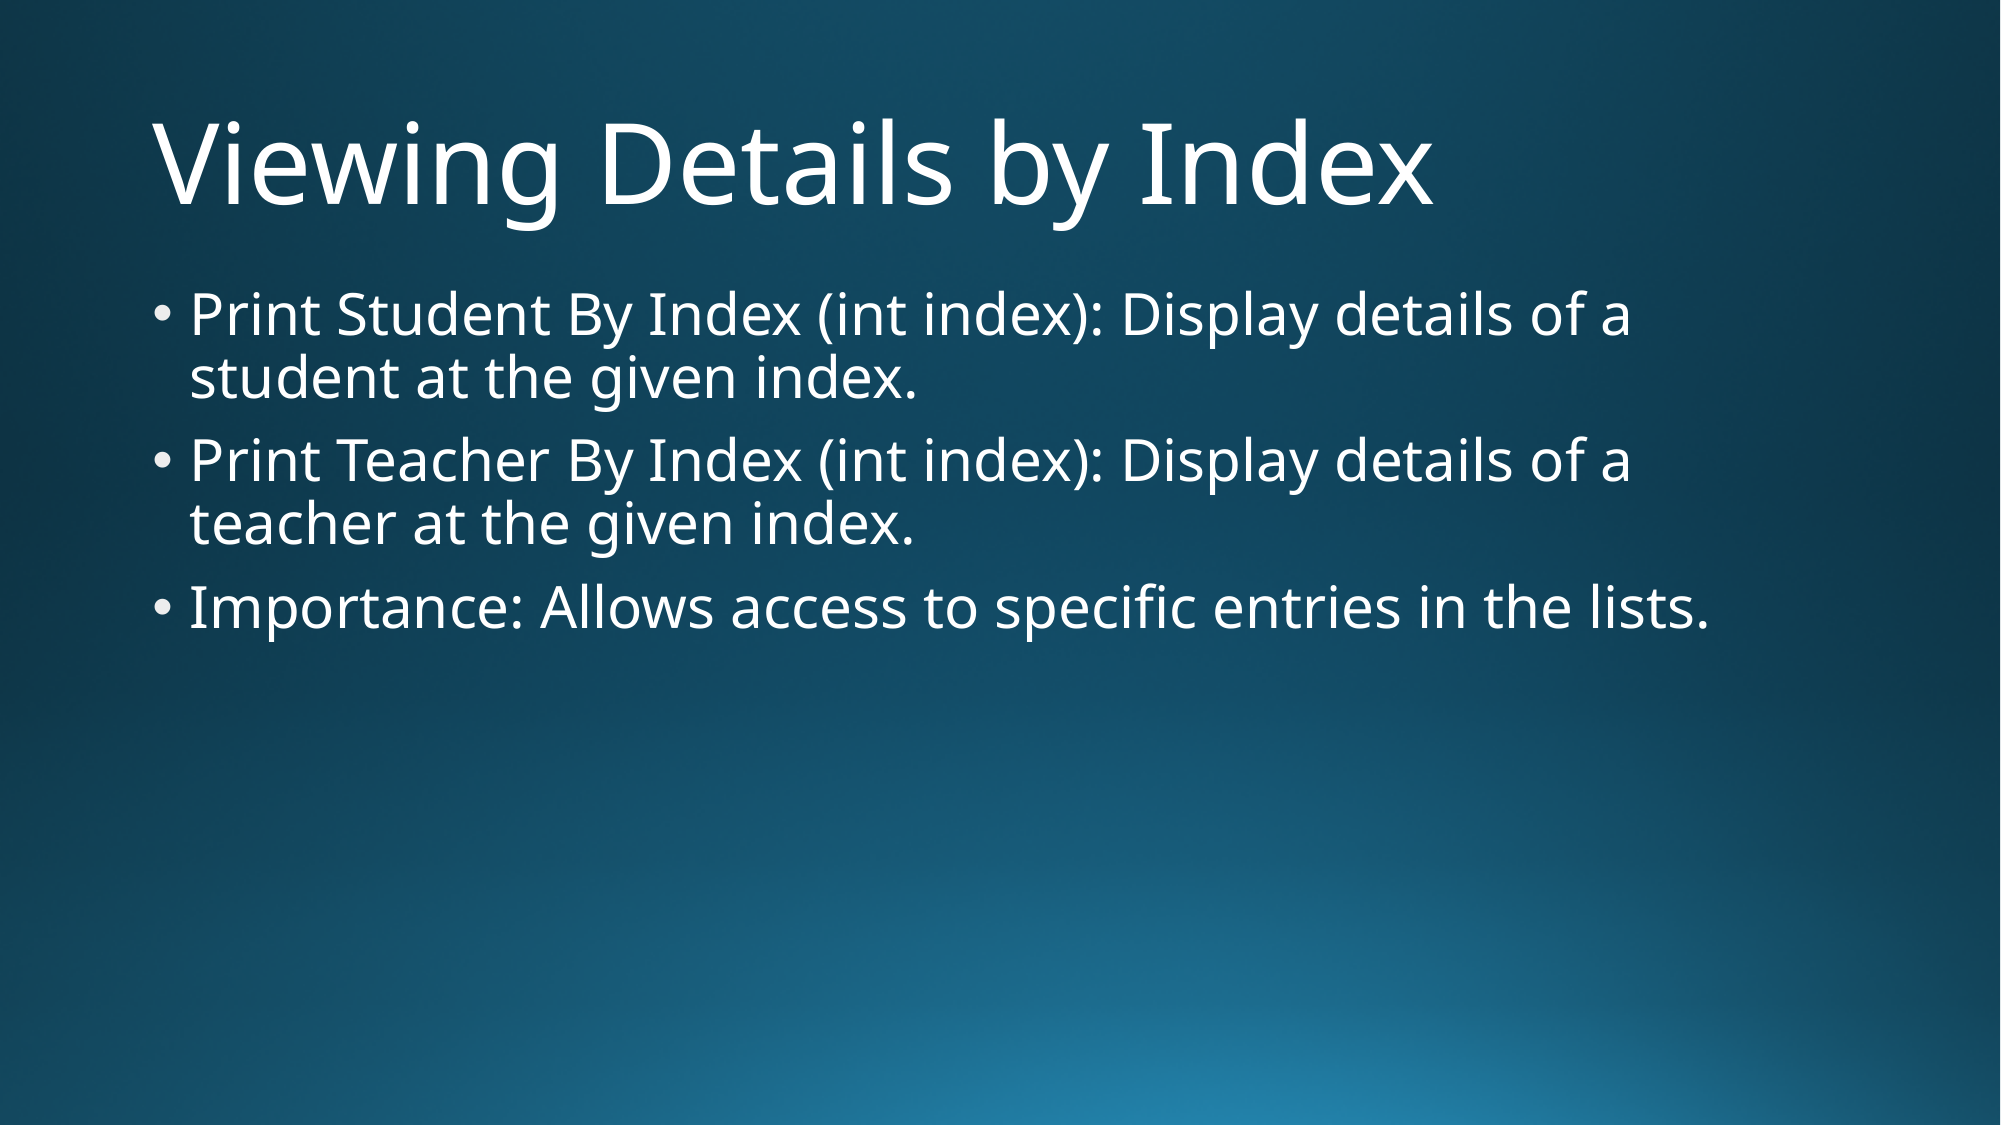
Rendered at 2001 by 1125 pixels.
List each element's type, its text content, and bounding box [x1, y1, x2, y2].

picture [0, 0, 2001, 1125]
title Viewing Details by Index [137, 59, 1863, 278]
list Print Student By Index (int index): Display details of a student at the given index. Print Teacher By Index (int index): Display details of a teacher at the given index. Importance: Allows access to specific entries in the lists. [137, 277, 1817, 992]
